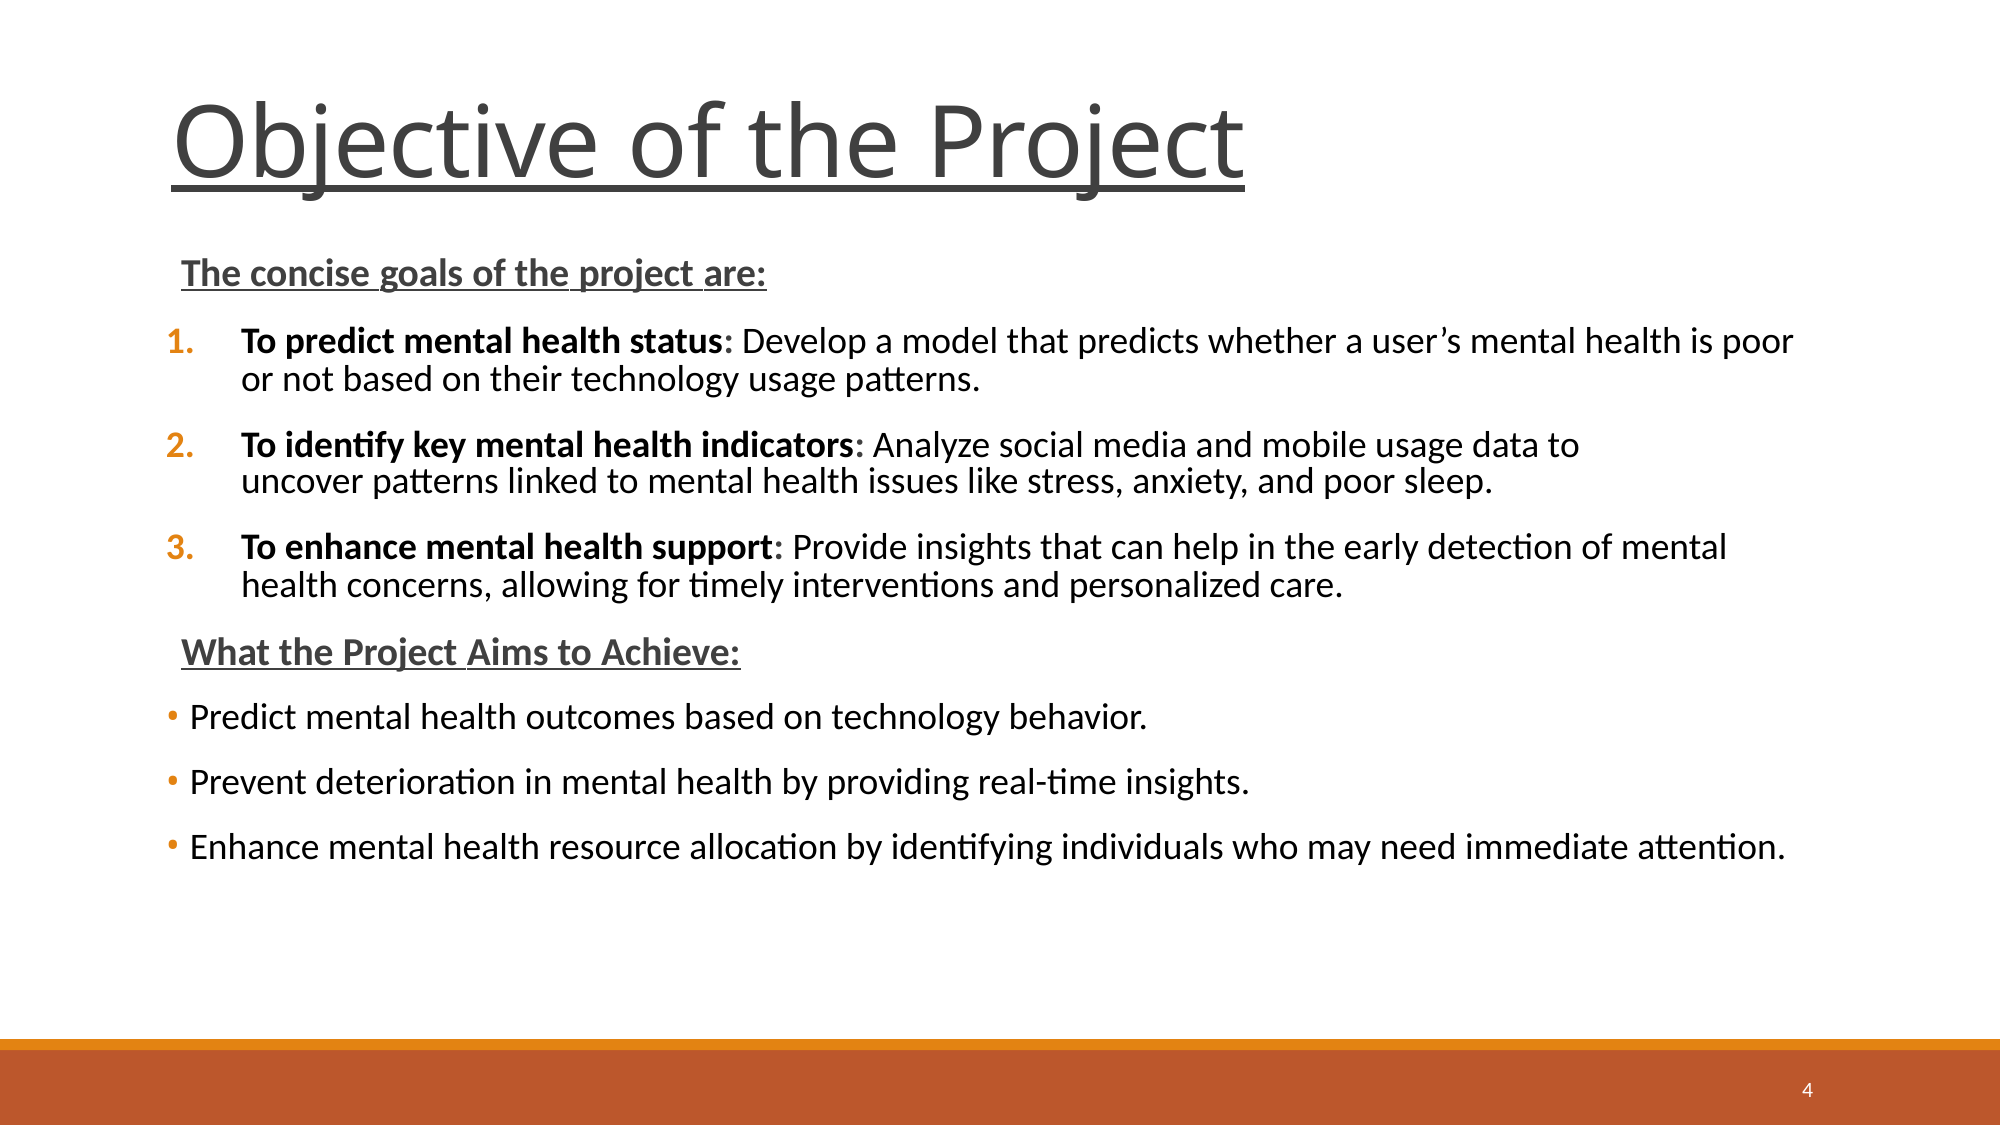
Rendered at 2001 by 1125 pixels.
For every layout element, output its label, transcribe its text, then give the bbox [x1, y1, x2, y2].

slide_number 4 [1795, 1078, 1831, 1125]
text_box The concise goals of the project are: To predict mental health status: Develop a model that predicts whether a user’s mental health is poor or not based on their technology usage patterns. To identify key mental health indicators: Analyze social media and mobile usage data to uncover patterns linked to mental health issues like stress, anxiety, and poor sleep. To enhance mental health support: Provide insights that can help in the early detection of mental health concerns, allowing for timely interventions and personalized care. What the Project Aims to Achieve: Predict mental health outcomes based on technology behavior. Prevent deterioration in mental health by providing real-time insights. Enhance mental health resource allocation by identifying individuals who may need immediate attention. [163, 224, 1814, 867]
title Objective of the Project [143, 75, 1810, 318]
